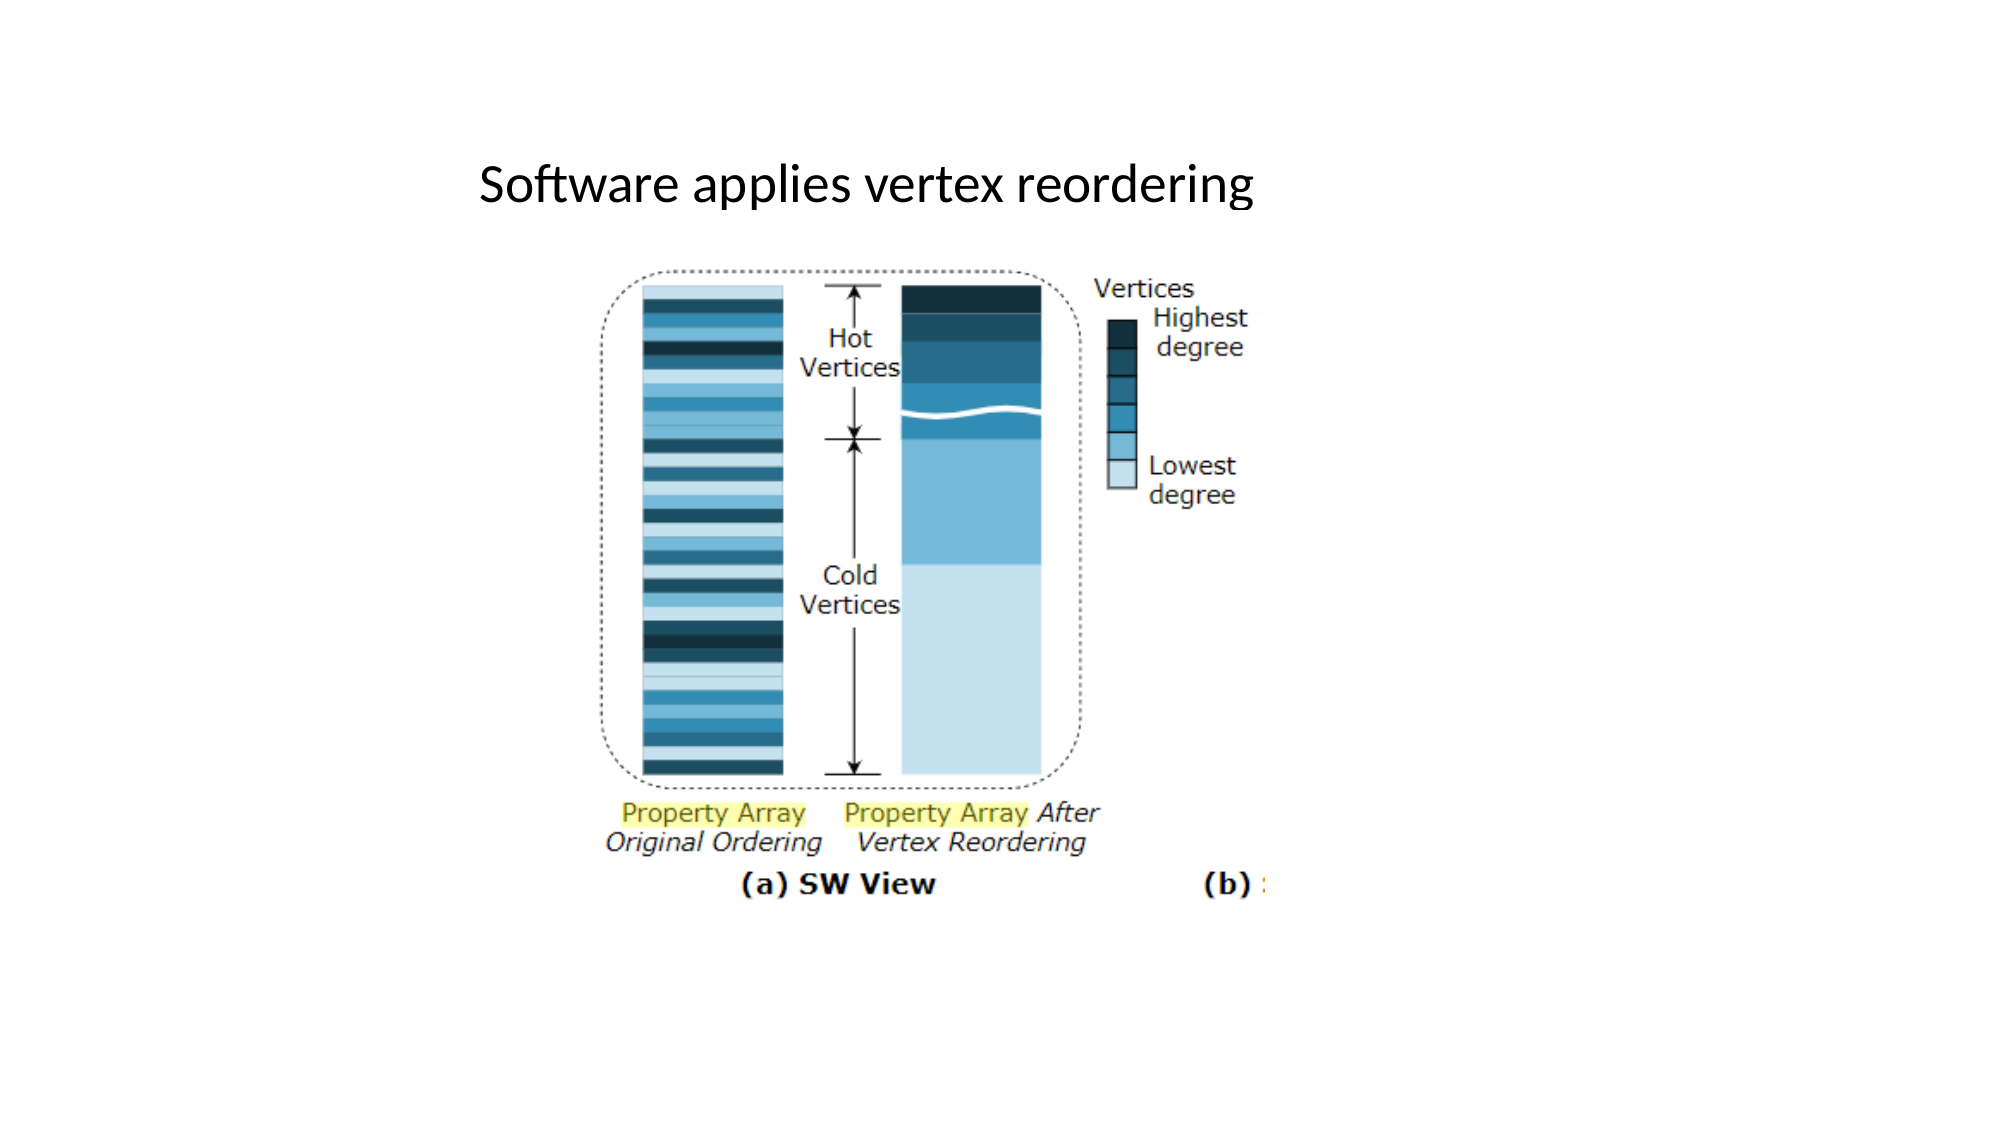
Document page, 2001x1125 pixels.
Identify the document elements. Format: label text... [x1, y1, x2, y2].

picture [555, 210, 1265, 915]
title Software applies vertex reordering [464, 118, 1430, 251]
